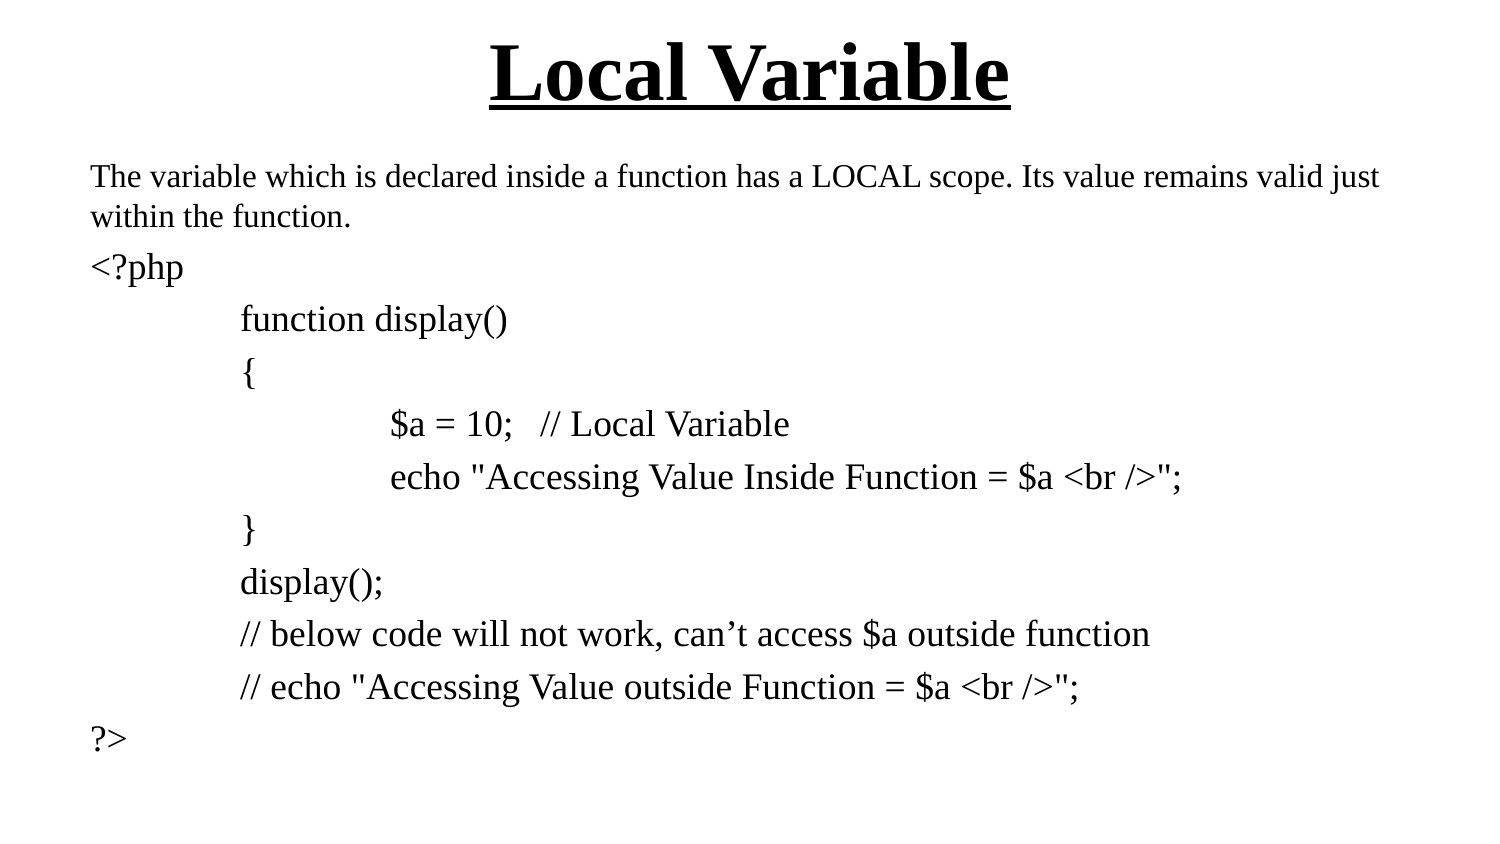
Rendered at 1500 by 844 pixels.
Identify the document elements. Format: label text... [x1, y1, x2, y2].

list The variable which is declared inside a function has a LOCAL scope. Its value remains valid just within the function. <?php function display() { $a = 10; // Local Variable echo "Accessing Value Inside Function = $a <br />"; } display(); // below code will not work, can’t access $a outside function // echo "Accessing Value outside Function = $a <br />"; ?> [75, 146, 1425, 810]
title Local Variable [75, 0, 1425, 138]
